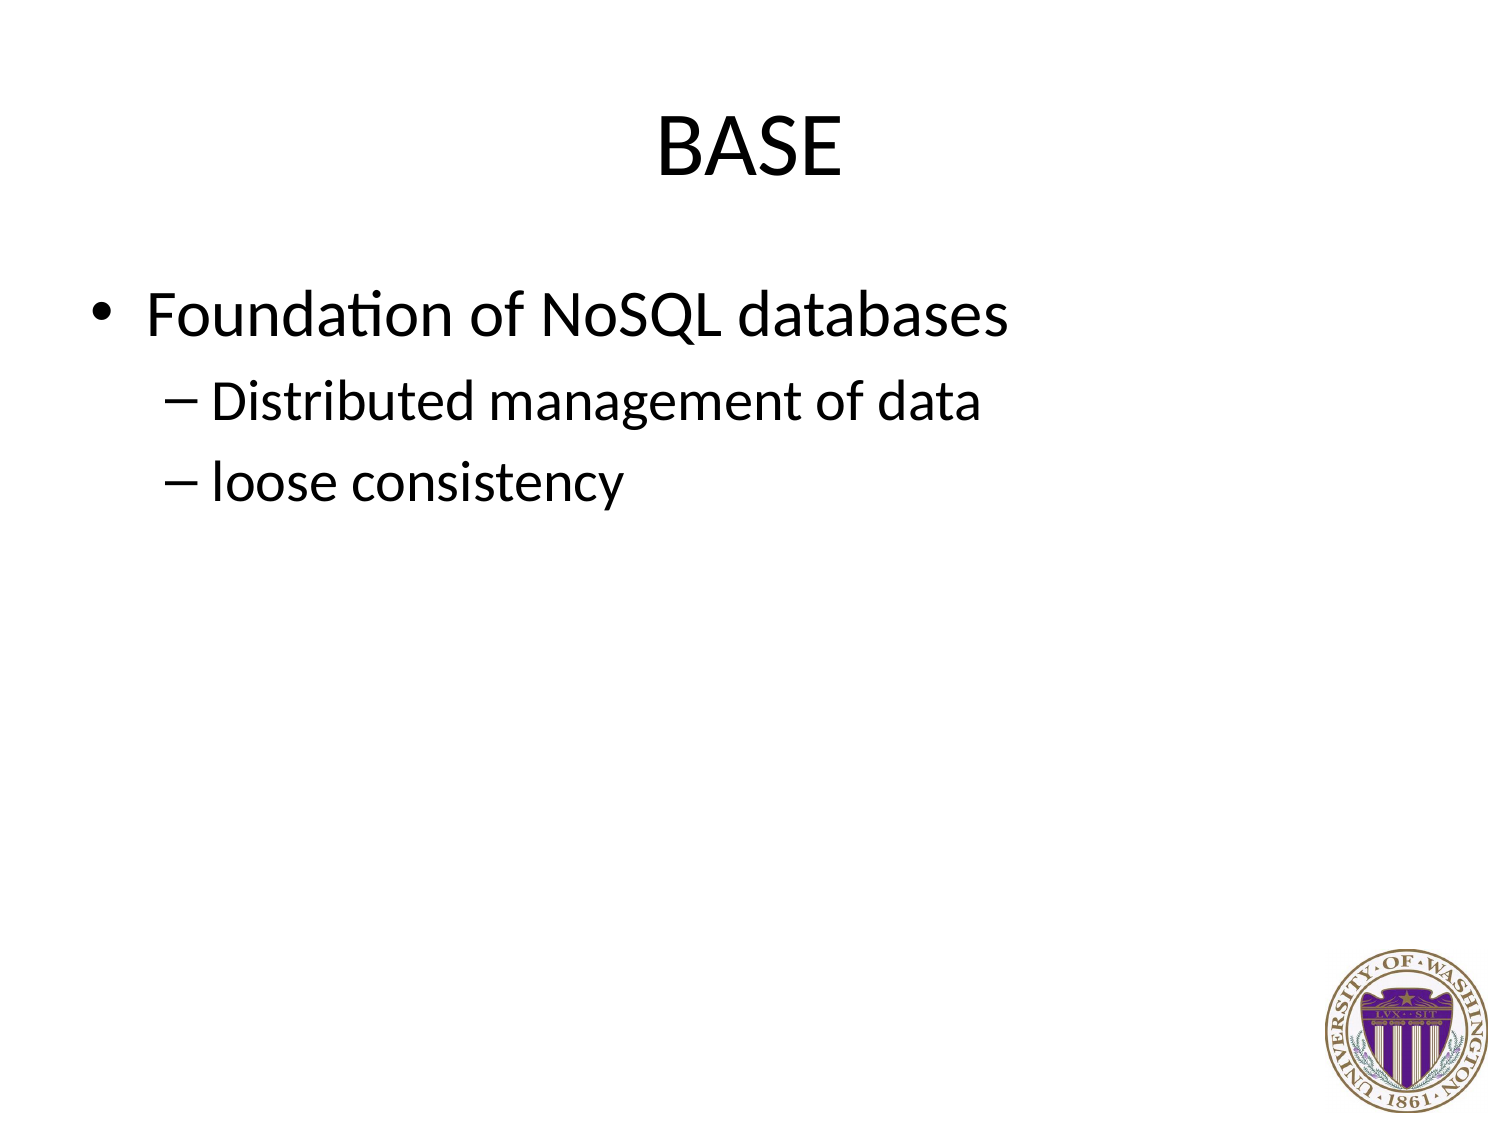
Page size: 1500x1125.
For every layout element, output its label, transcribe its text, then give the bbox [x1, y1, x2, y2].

picture [1324, 949, 1488, 1113]
title BASE [75, 45, 1425, 233]
list Foundation of NoSQL databases Distributed management of data loose consistency [75, 262, 1497, 1005]
